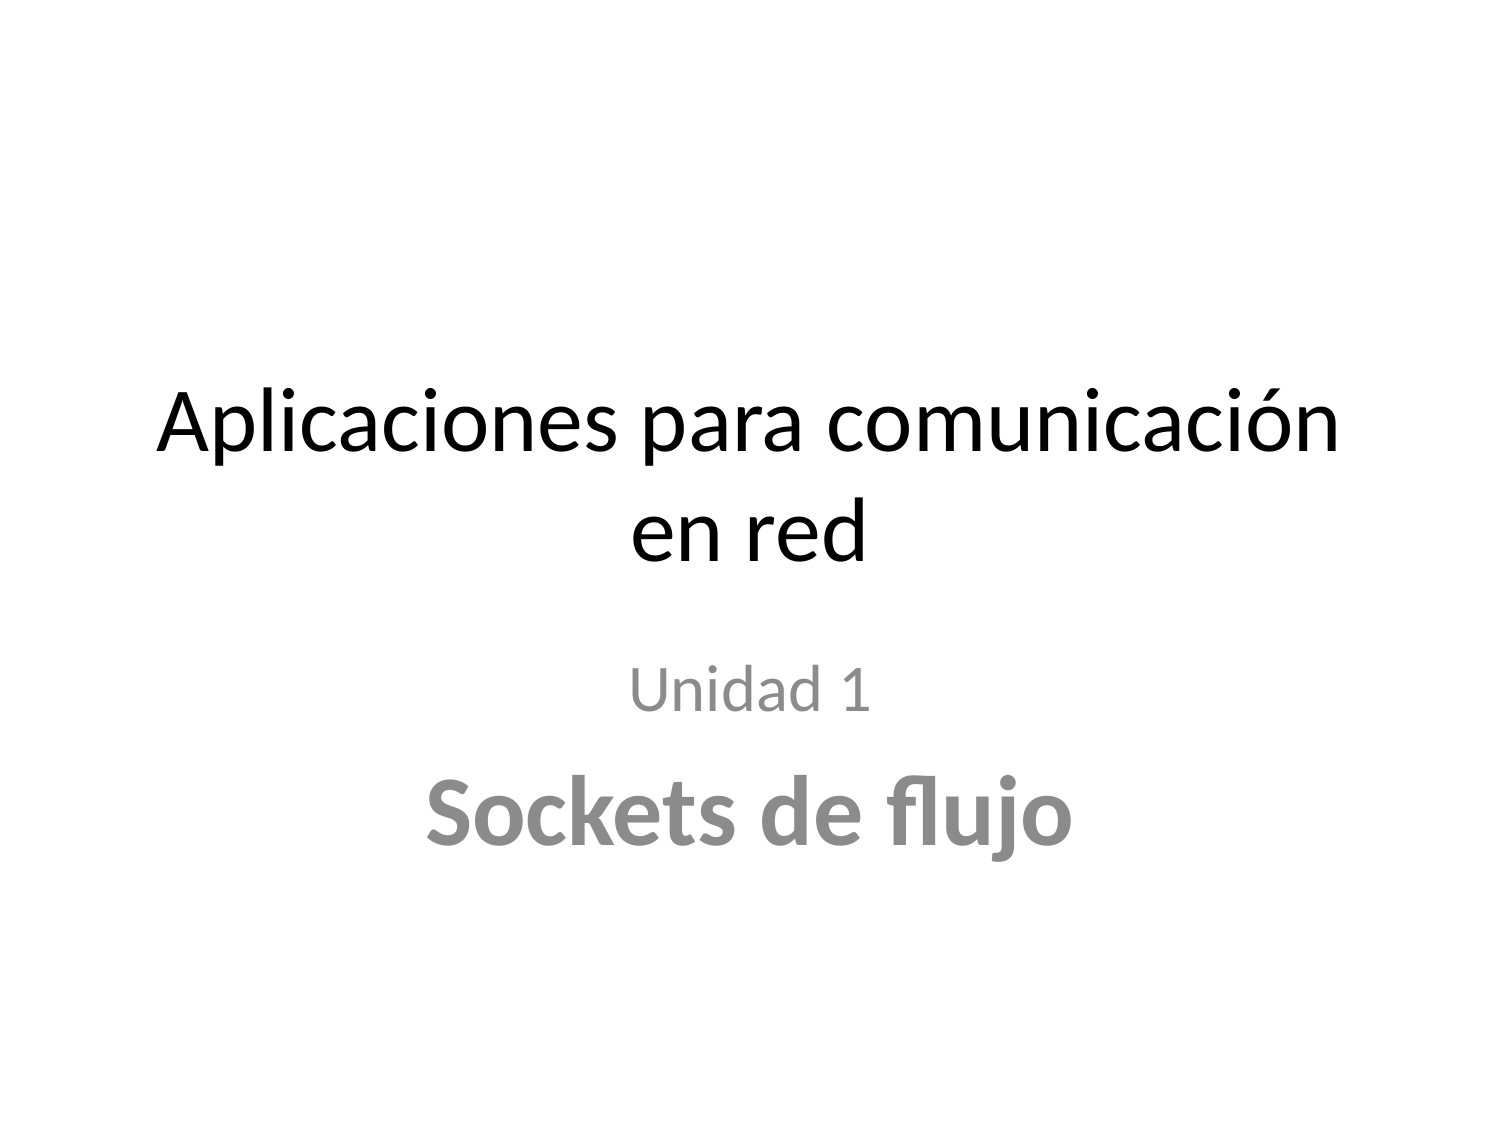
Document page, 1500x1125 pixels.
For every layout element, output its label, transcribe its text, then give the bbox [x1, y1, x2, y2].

subtitle Unidad 1 Sockets de flujo [225, 637, 1275, 925]
title Aplicaciones para comunicación en red [112, 349, 1388, 591]
